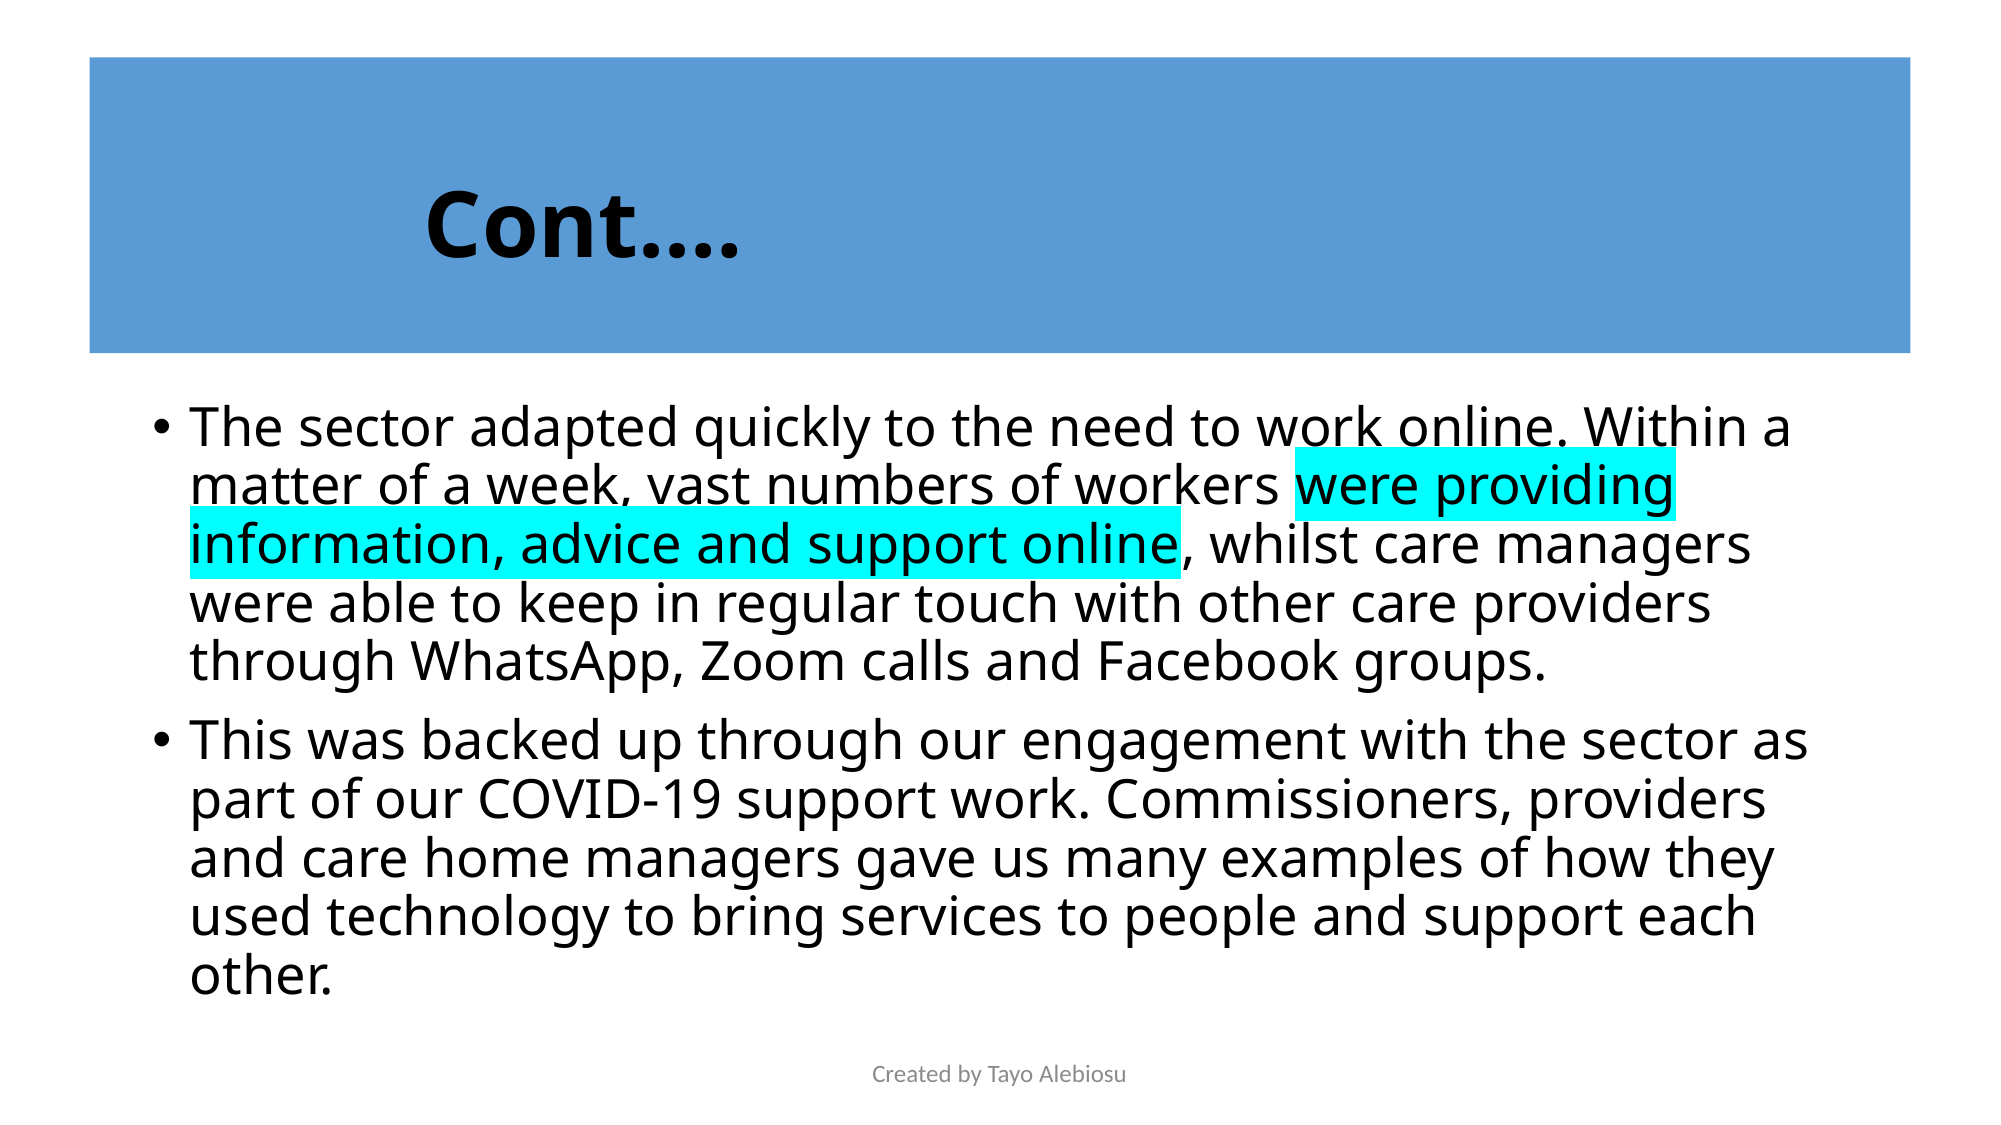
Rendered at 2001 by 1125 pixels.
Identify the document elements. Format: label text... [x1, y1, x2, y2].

footer Created by Tayo Alebiosu [662, 1042, 1338, 1103]
list The sector adapted quickly to the need to work online. Within a matter of a week, vast numbers of workers were providing information, advice and support online, whilst care managers were able to keep in regular touch with other care providers through WhatsApp, Zoom calls and Facebook groups. This was backed up through our engagement with the sector as part of our COVID-19 support work. Commissioners, providers and care home managers gave us many examples of how they used technology to bring services to people and support each other. [137, 392, 1863, 1050]
text_box Cont.… [408, 158, 1409, 284]
text_box [89, 56, 1911, 354]
